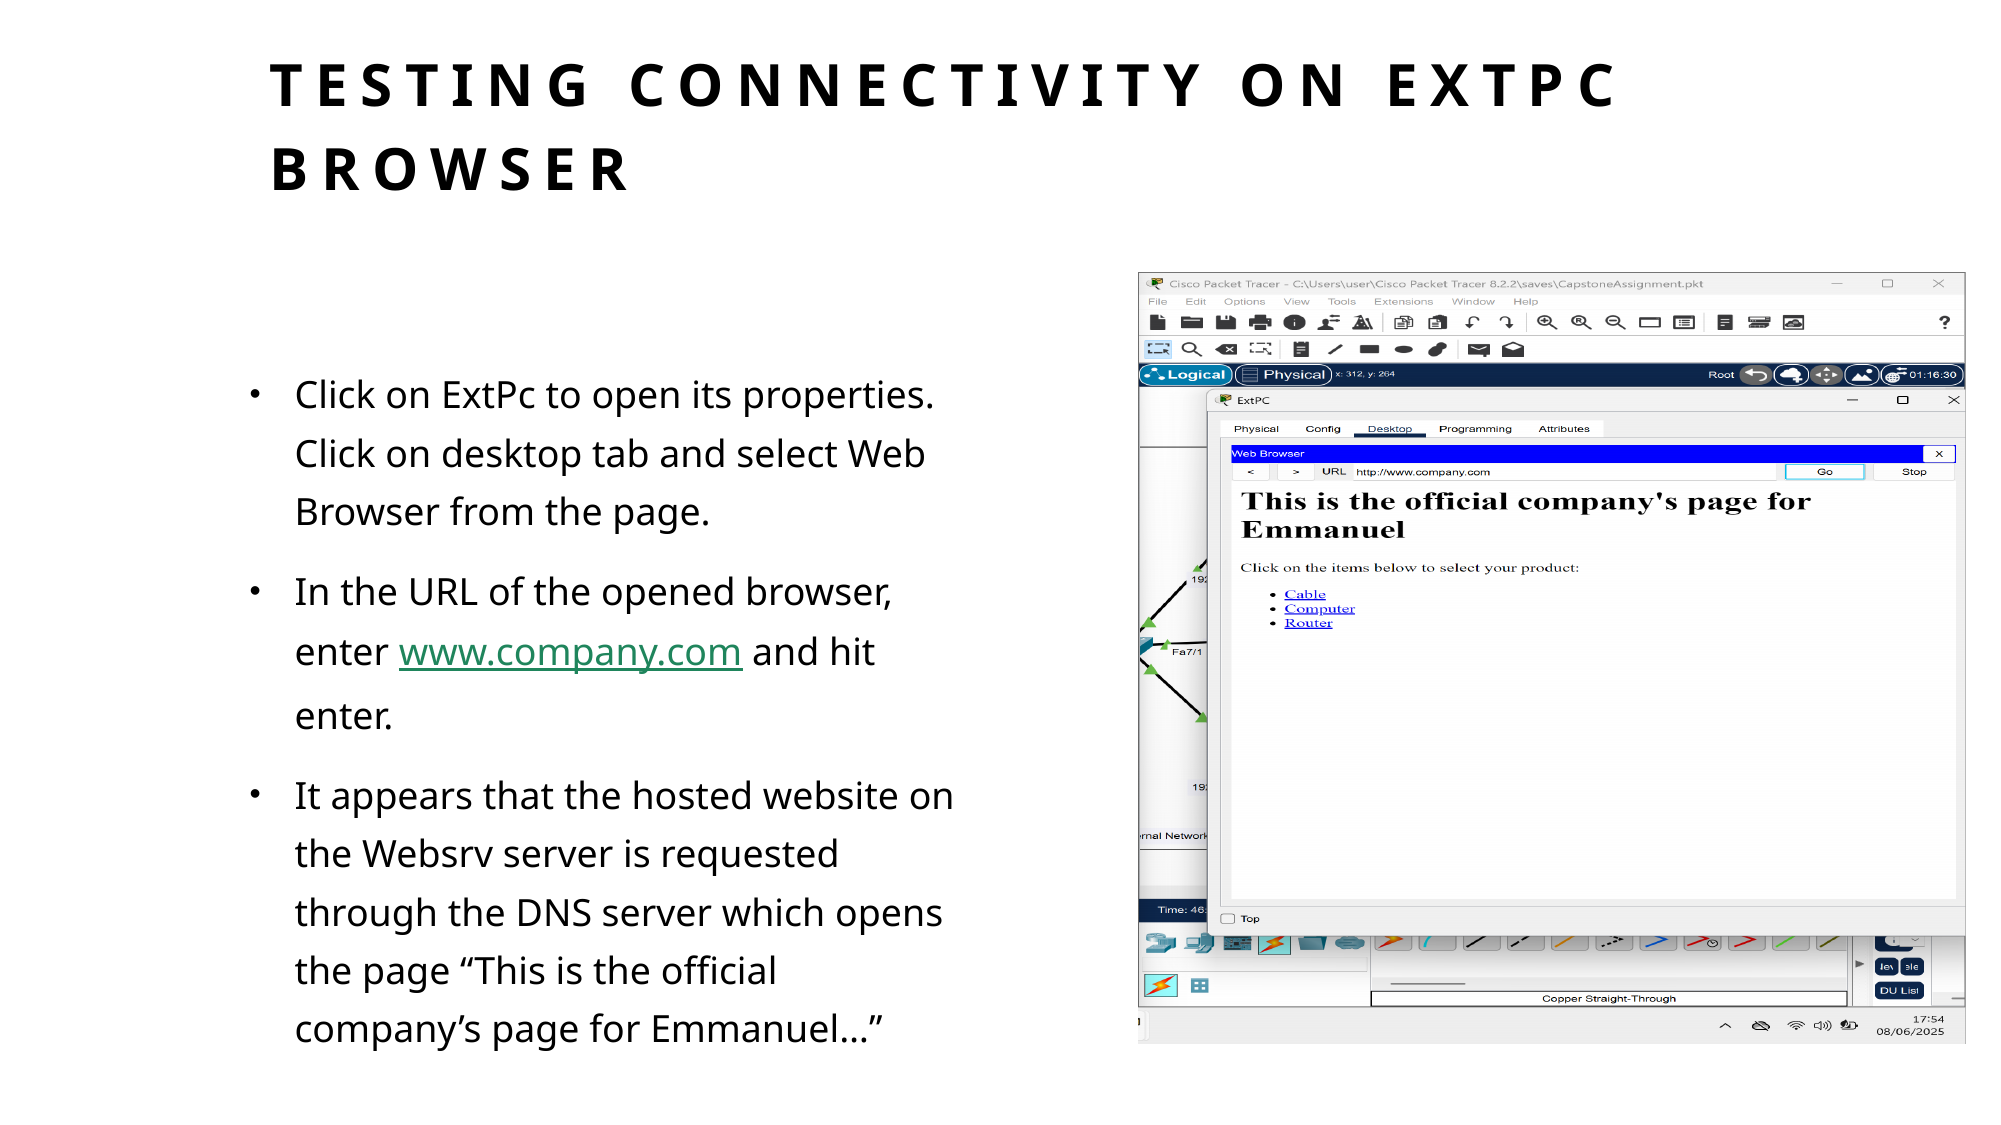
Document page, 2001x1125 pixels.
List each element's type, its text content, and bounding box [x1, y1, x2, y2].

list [1138, 272, 1966, 1044]
list Click on ExtPc to open its properties. Click on desktop tab and select Web Browser from the page. In the URL of the opened browser, enter www.company.com and hit enter. It appears that the hosted website on the Websrv server is requested through the DNS server which opens the page “This is the official company’s page for Emmanuel…” [234, 350, 972, 1000]
title Testing connectivity on extpc browser [254, 64, 1771, 211]
